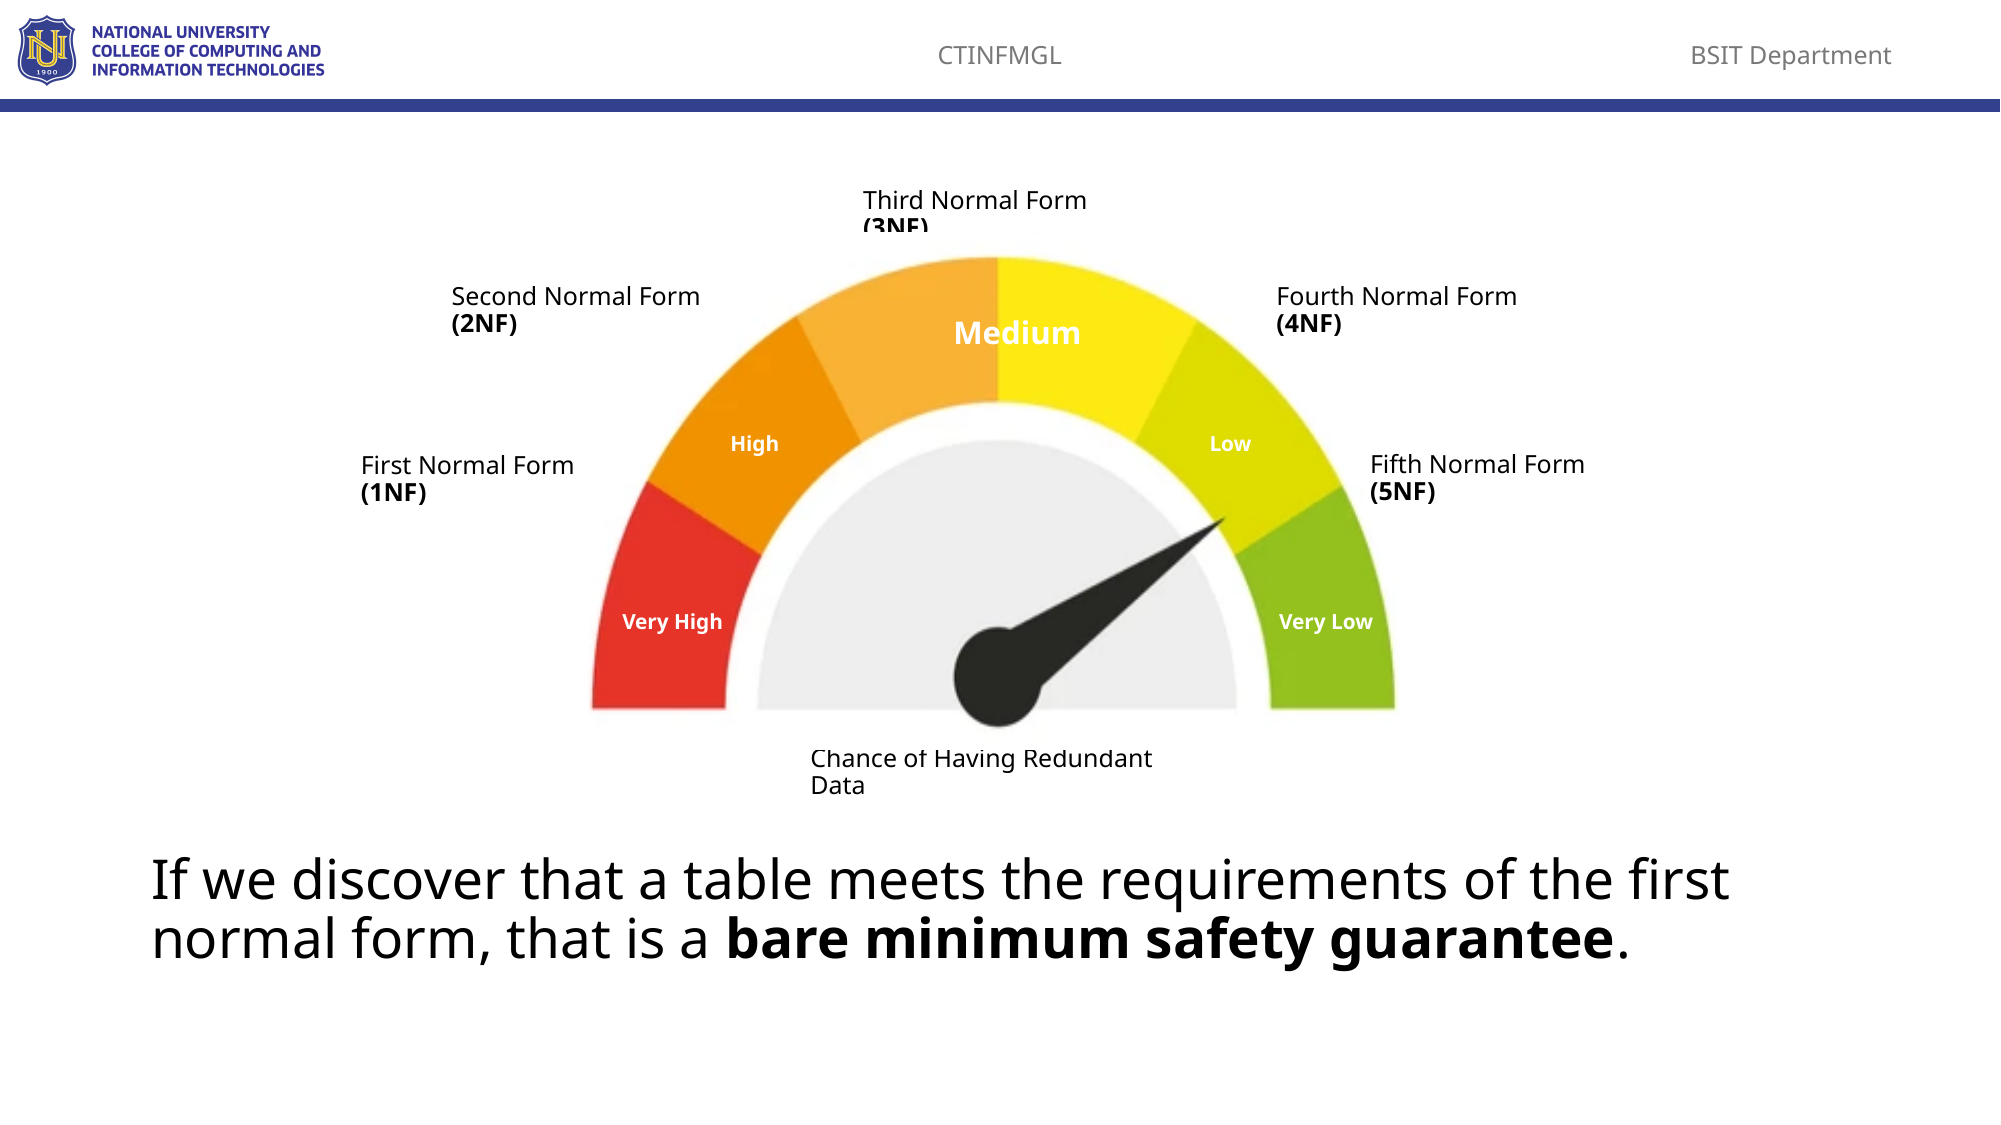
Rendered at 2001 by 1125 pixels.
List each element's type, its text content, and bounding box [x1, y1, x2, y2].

text_box If we discover that a table meets the requirements of the first normal form, that is a bare minimum safety guarantee. [136, 844, 1881, 1018]
picture [0, 0, 337, 99]
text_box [345, 180, 1655, 781]
